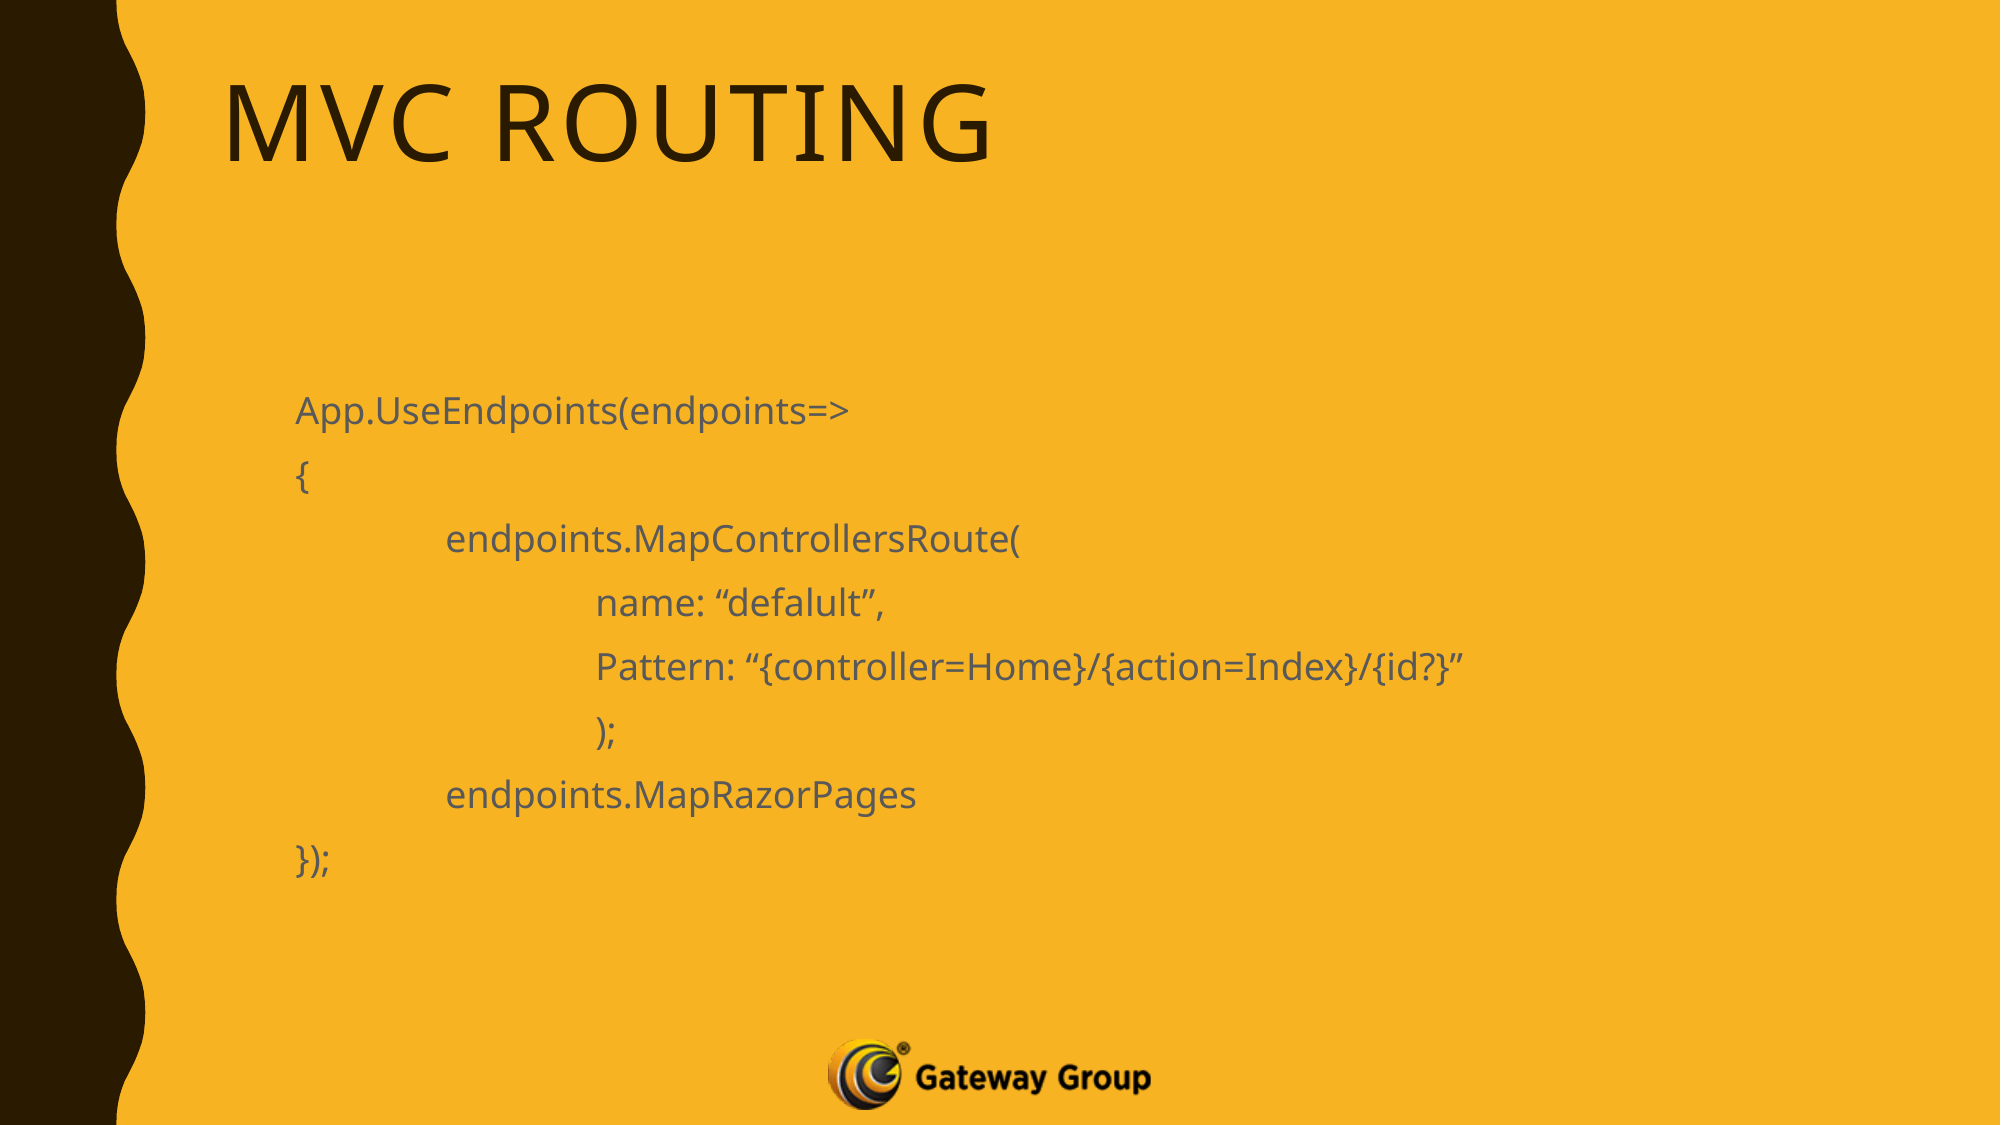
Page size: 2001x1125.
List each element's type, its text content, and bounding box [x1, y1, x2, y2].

list App.UseEndpoints(endpoints=> { endpoints.MapControllersRoute( name: “defalult”, Pattern: “{controller=Home}/{action=Index}/{id?}” ); endpoints.MapRazorPages }); [205, 375, 1875, 965]
picture [827, 1039, 1218, 1110]
title MVC Routing [205, 62, 1875, 308]
